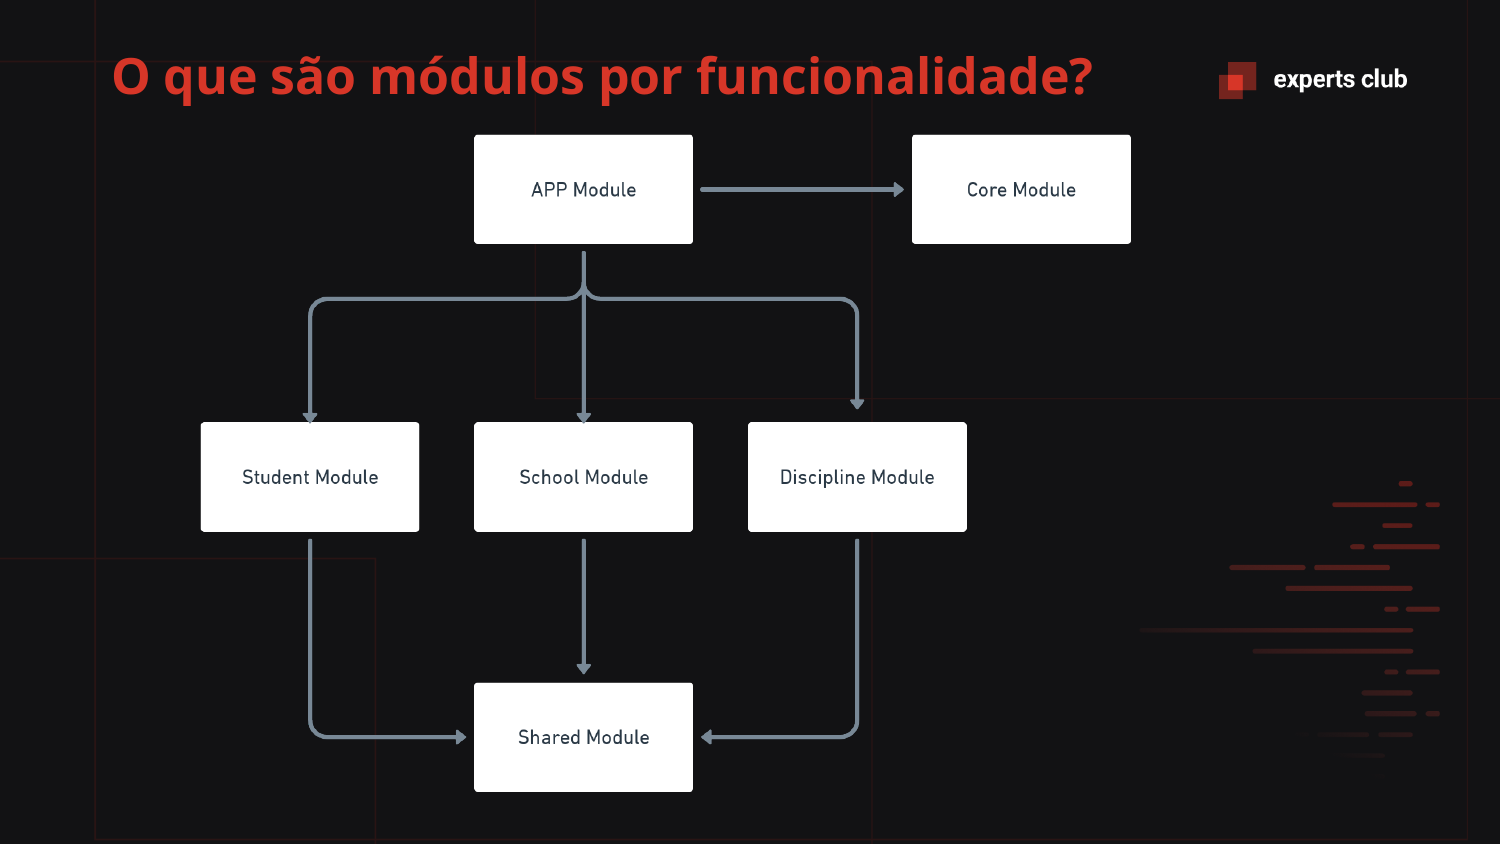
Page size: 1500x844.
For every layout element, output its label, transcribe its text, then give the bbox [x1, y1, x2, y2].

picture [0, 0, 1500, 844]
title O que são módulos por funcionalidade? [96, 29, 1449, 124]
